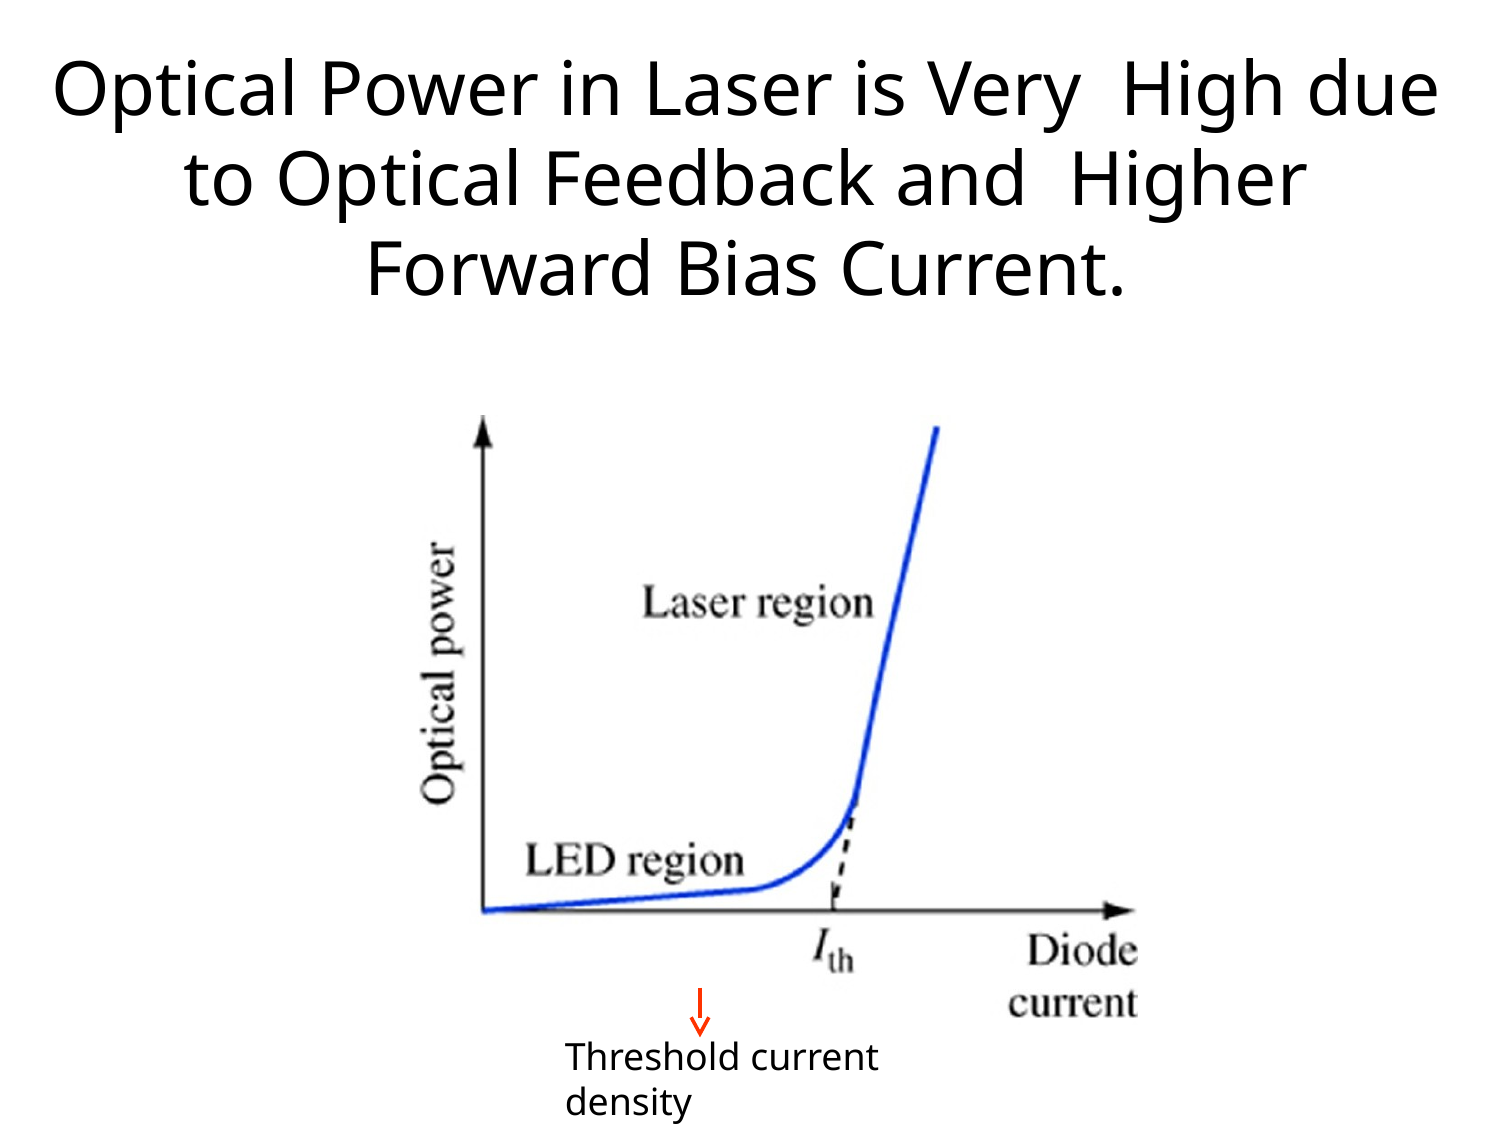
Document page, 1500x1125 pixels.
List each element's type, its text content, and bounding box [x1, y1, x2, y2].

picture [418, 415, 1138, 1026]
text_box Threshold current density [562, 1034, 990, 1123]
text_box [689, 987, 711, 1038]
title Optical Power in Laser is Very High due to Optical Feedback and Higher Forward Bias Current. [48, 38, 1443, 311]
